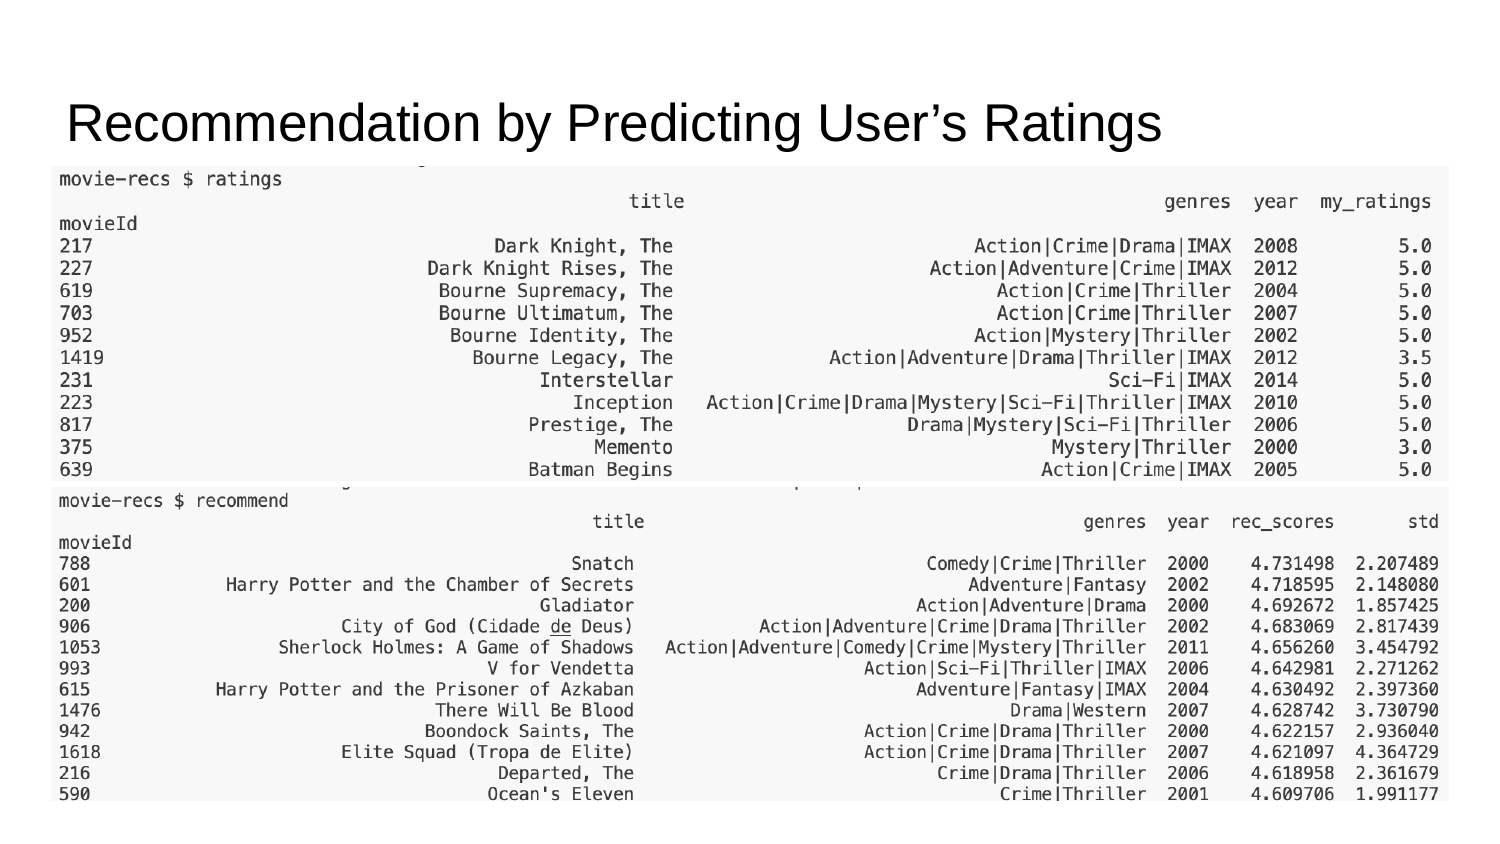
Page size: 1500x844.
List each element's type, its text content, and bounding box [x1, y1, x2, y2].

picture [50, 166, 1450, 481]
title Recommendation by Predicting User’s Ratings [51, 72, 1449, 166]
picture [50, 487, 1450, 802]
